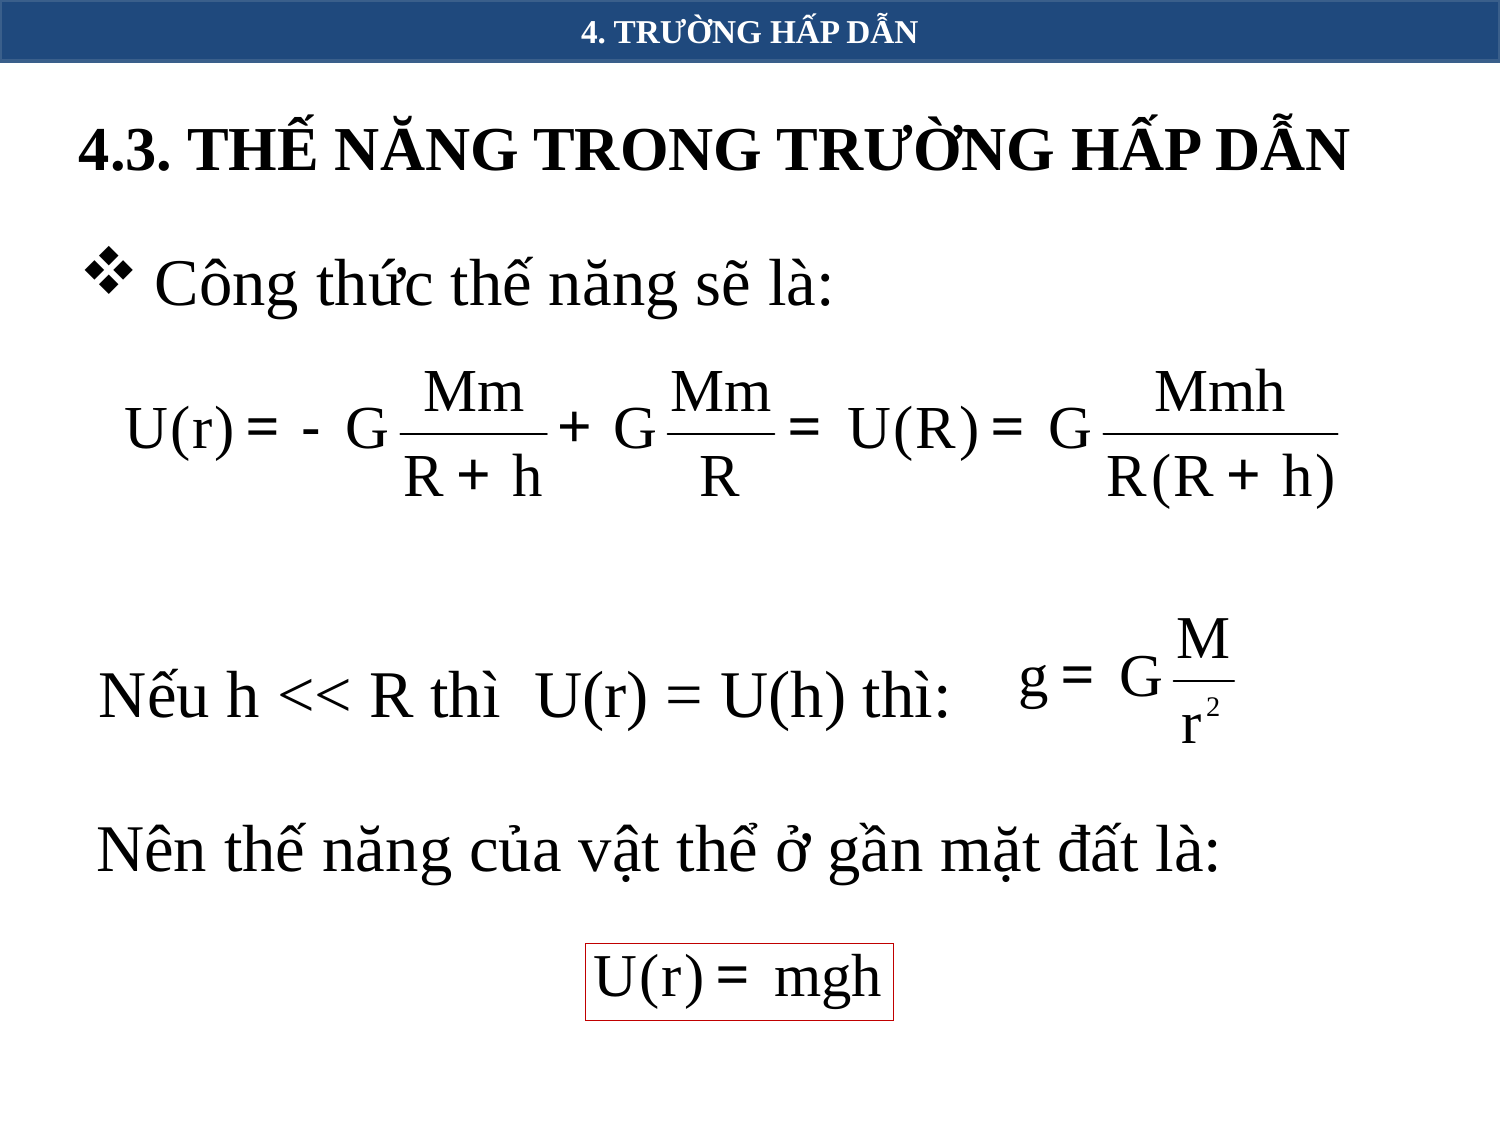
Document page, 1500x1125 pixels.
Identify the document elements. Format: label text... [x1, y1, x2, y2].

text_box Nếu h << R thì U(r) = U(h) thì: [84, 603, 985, 739]
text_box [1012, 602, 1244, 754]
text_box 4.3. THẾ NĂNG TRONG TRƯỜNG HẤP DẪN [62, 89, 1459, 202]
text_box Nên thế năng của vật thể ở gần mặt đất là: [81, 757, 1385, 893]
text_box 4. TRƯỜNG HẤP DẪN [0, 0, 1500, 63]
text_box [116, 355, 1348, 519]
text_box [585, 943, 894, 1022]
text_box Công thức thế năng sẽ là: [64, 191, 851, 327]
